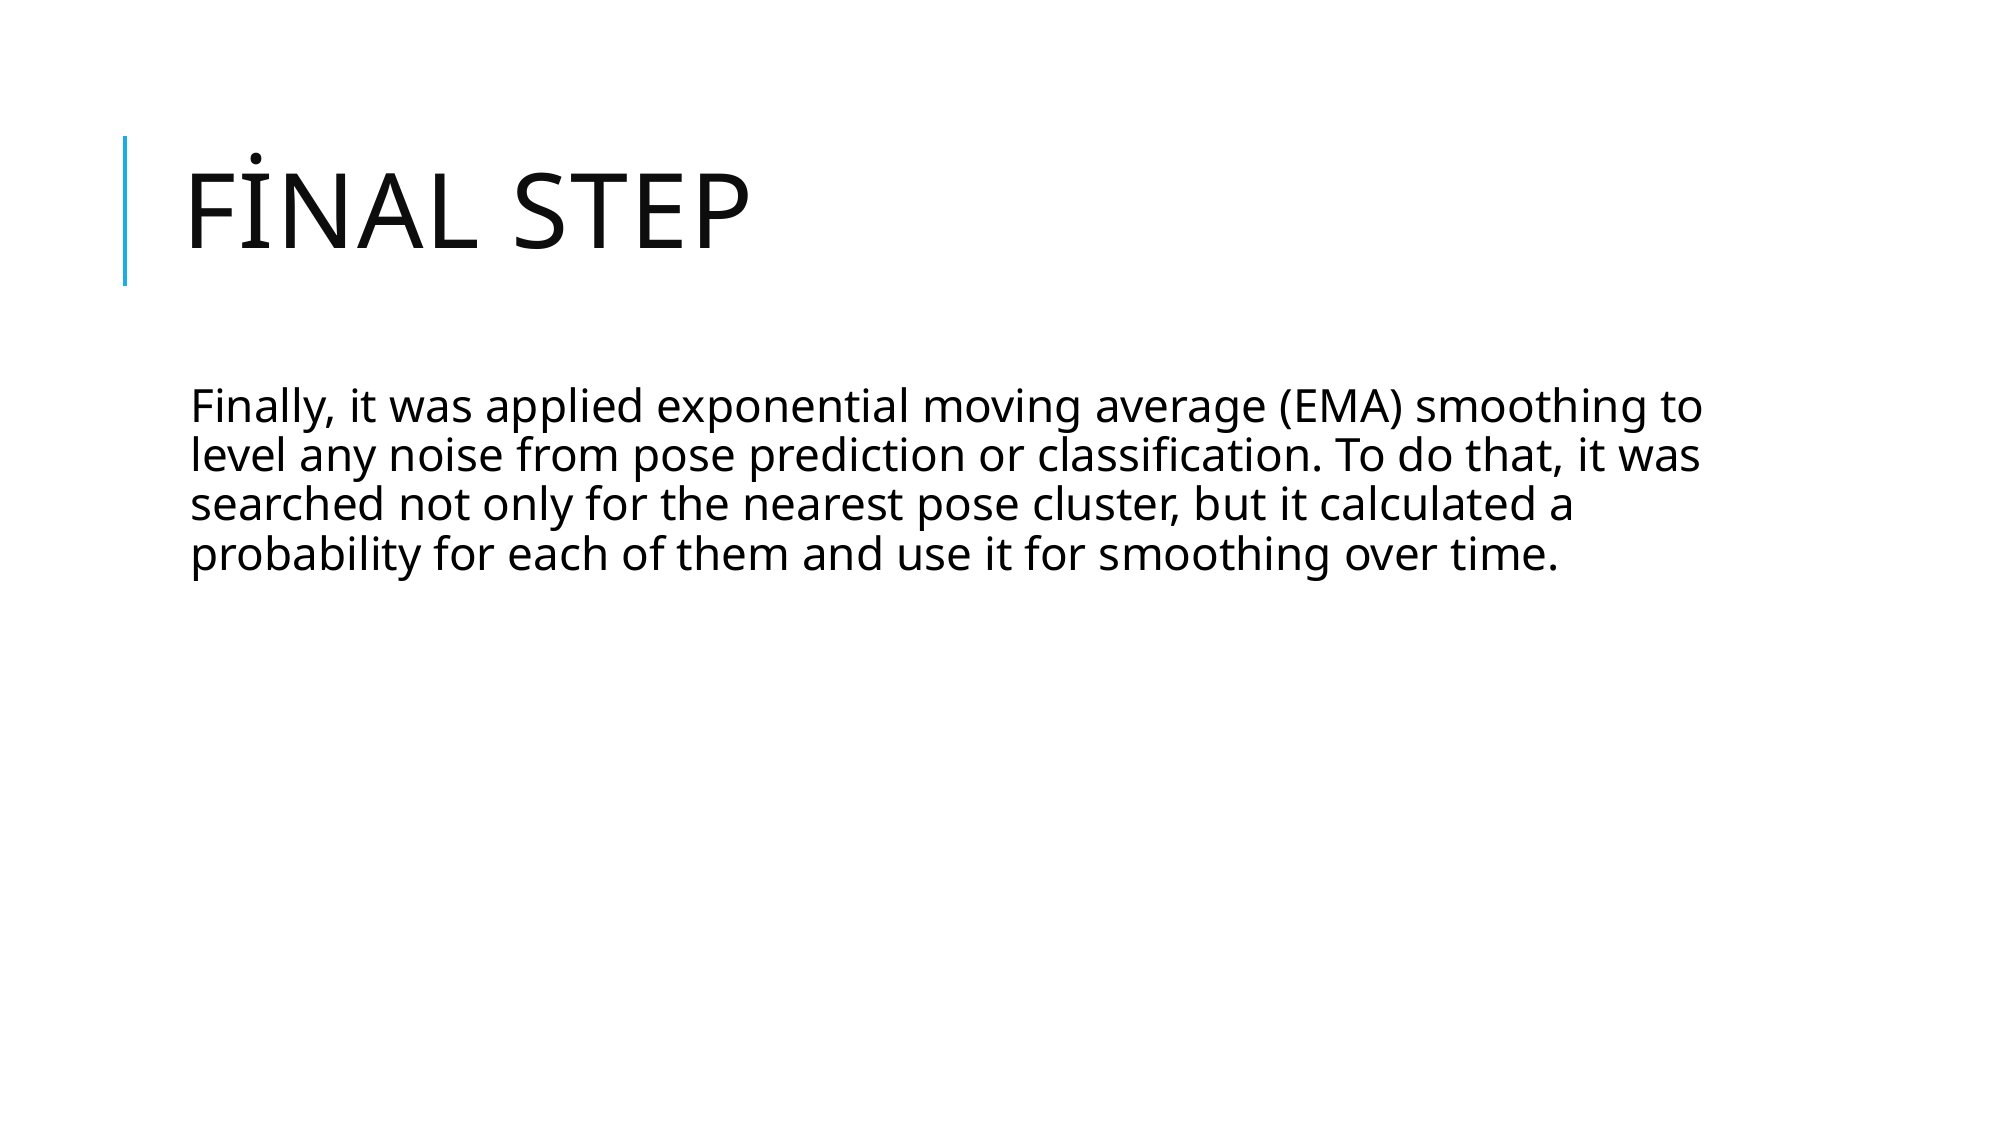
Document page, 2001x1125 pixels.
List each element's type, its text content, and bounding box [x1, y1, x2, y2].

title Final Step [168, 96, 1763, 342]
list Finally, it was applied exponential moving average (EMA) smoothing to level any noise from pose prediction or classification. To do that, it was searched not only for the nearest pose cluster, but it calculated a probability for each of them and use it for smoothing over time. [168, 375, 1763, 1035]
